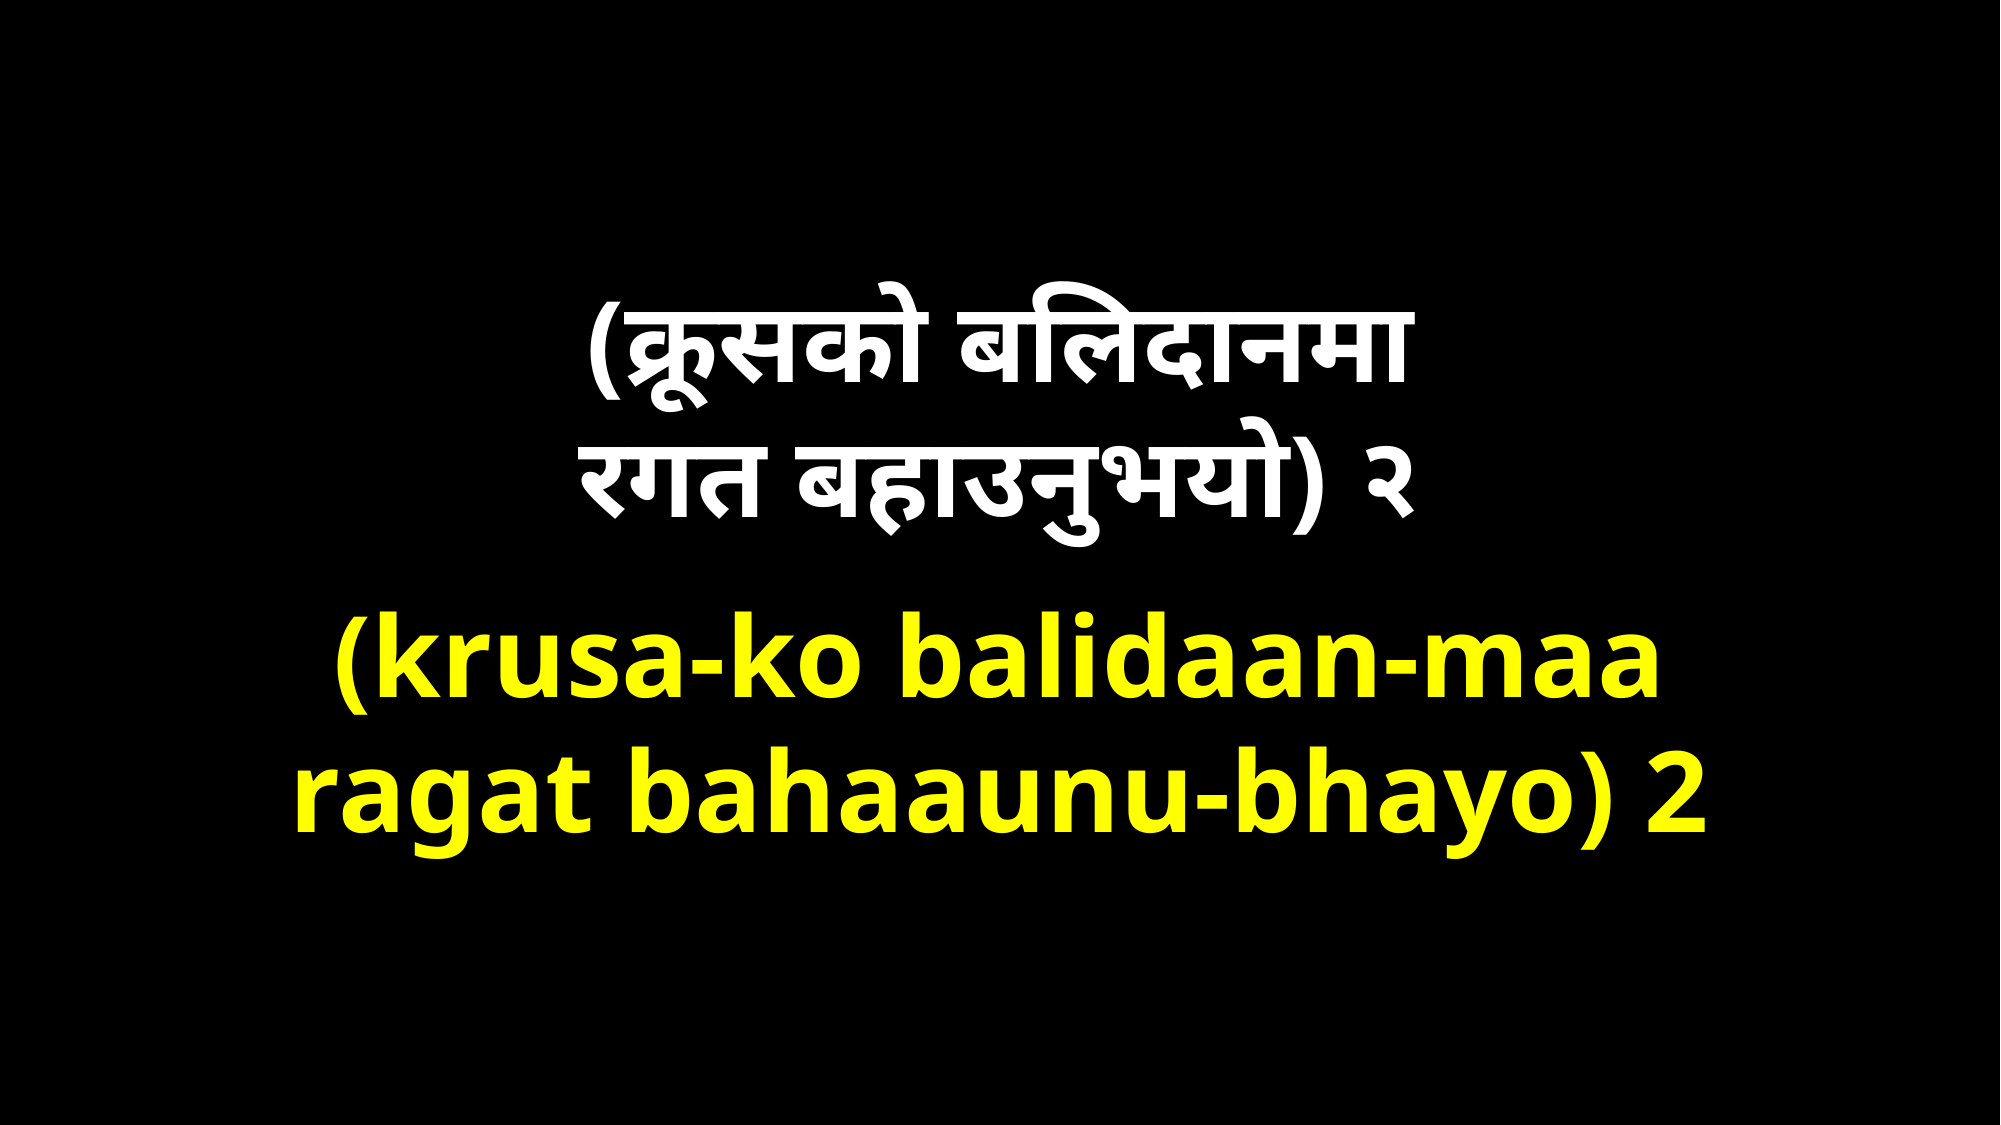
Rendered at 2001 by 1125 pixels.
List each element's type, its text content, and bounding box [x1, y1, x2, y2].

text_box (क्रूसको बलिदानमा रगत बहाउनुभयो) २ (krusa-ko balidaan-maa ragat bahaaunu-bhayo) 2 [285, 265, 1715, 860]
